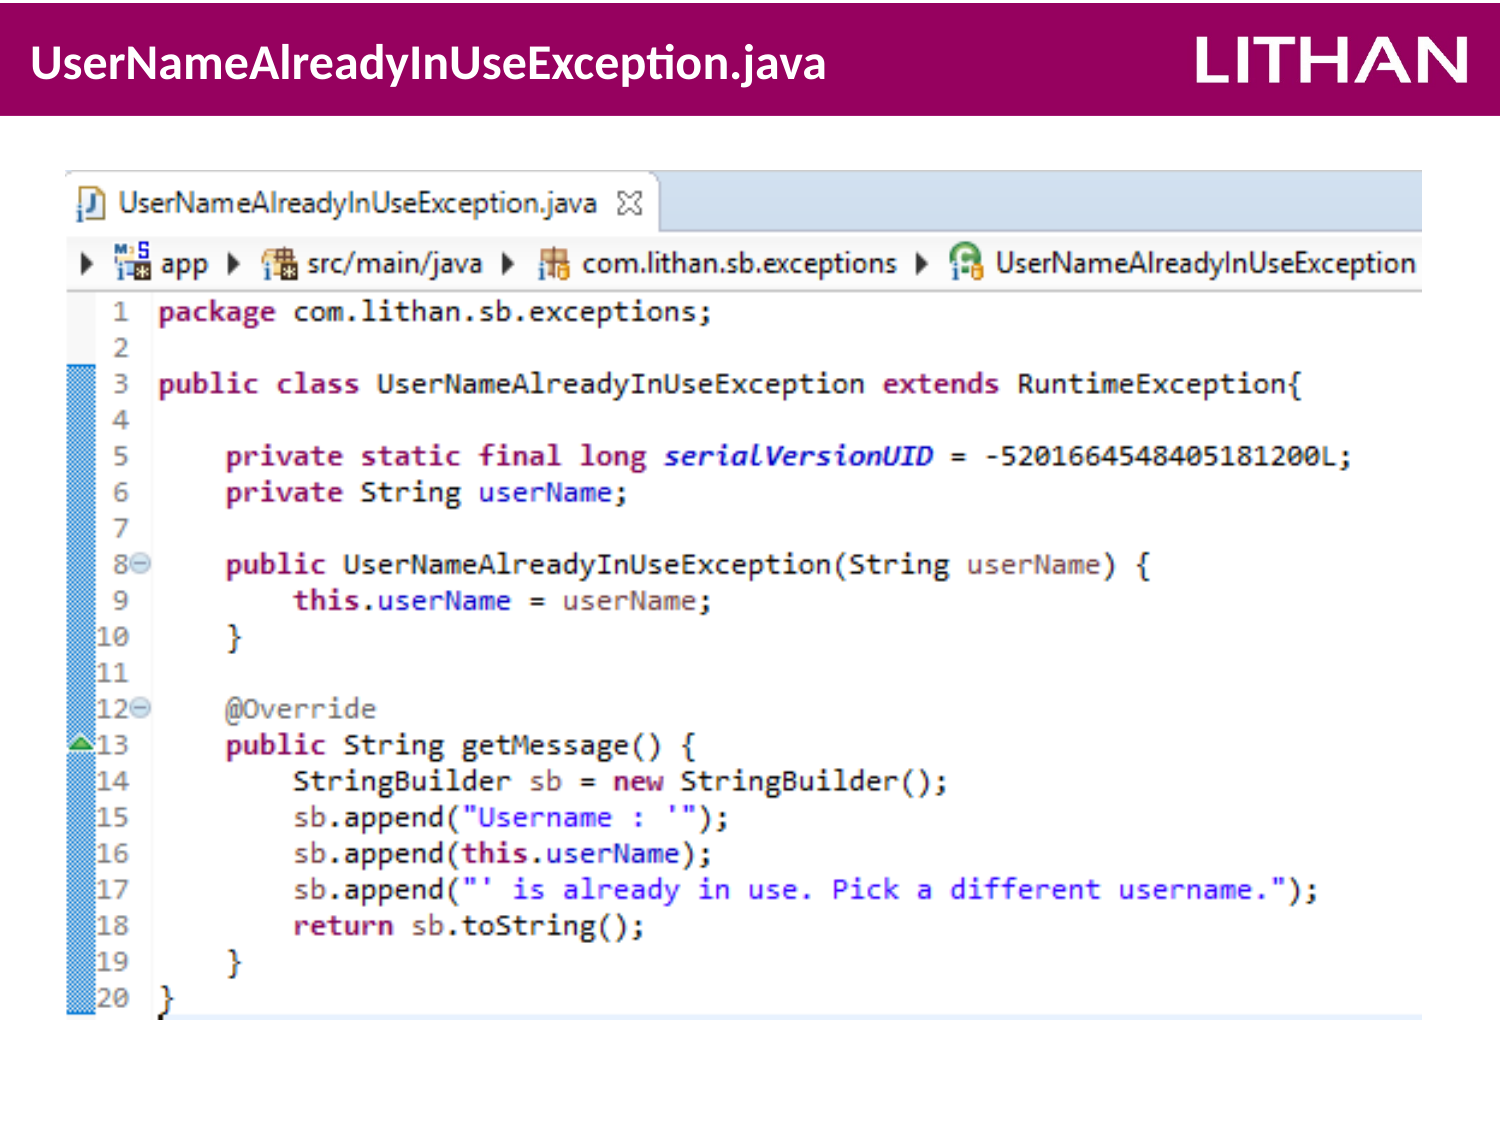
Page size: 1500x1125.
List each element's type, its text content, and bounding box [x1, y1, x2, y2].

picture [0, 3, 1500, 116]
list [64, 170, 1422, 1020]
title UserNameAlreadyInUseException.java [15, 17, 1044, 110]
